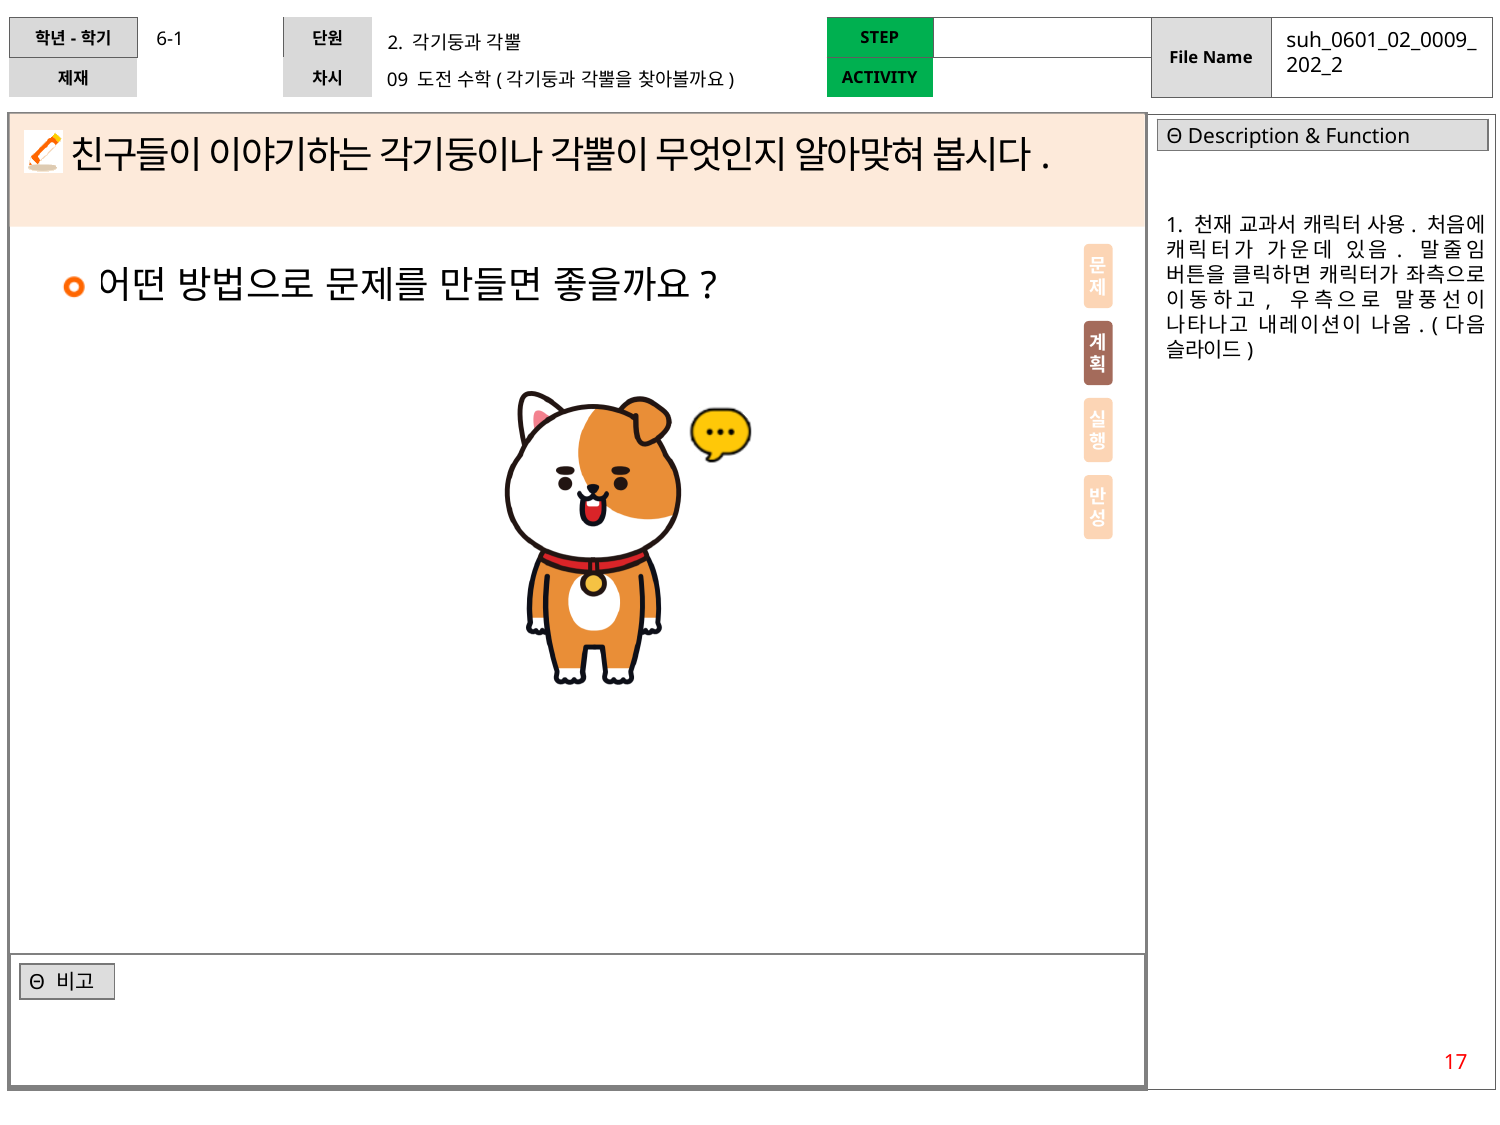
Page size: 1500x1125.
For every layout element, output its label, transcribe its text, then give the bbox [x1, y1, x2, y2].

text_box suh_0601_02_0009_202_2 [1271, 18, 1500, 84]
table_header Θ Description & Function [1158, 120, 1487, 150]
text_box 어떤 방법으로 문제를 만들면 좋을까요? [82, 253, 1078, 314]
text_box 1. 천재 교과서 캐릭터 사용. 처음에 캐릭터가 가운데 있음. 말줄임 버튼을 클릭하면 캐릭터가 좌측으로 이동하고, 우측으로 말풍선이 나타나고 내레이션이 나옴. (다음 슬라이드) [1151, 179, 1500, 419]
text_box [1145, 301, 1151, 326]
text_box [8, 111, 1147, 229]
text_box 6-1 [141, 18, 284, 55]
picture [24, 130, 64, 173]
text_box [1083, 243, 1113, 540]
text_box 09 도전 수학(각기둥과 각뿔을 찾아볼까요) [372, 60, 821, 96]
picture [48, 258, 101, 314]
text_box 친구들이 이야기하는 각기둥이나 각뿔이 무엇인지 알아맞혀 봅시다. [56, 123, 1145, 184]
text_box 2. 각기둥과 각뿔 [372, 23, 828, 48]
text_box [1145, 160, 1500, 301]
picture [494, 382, 753, 692]
